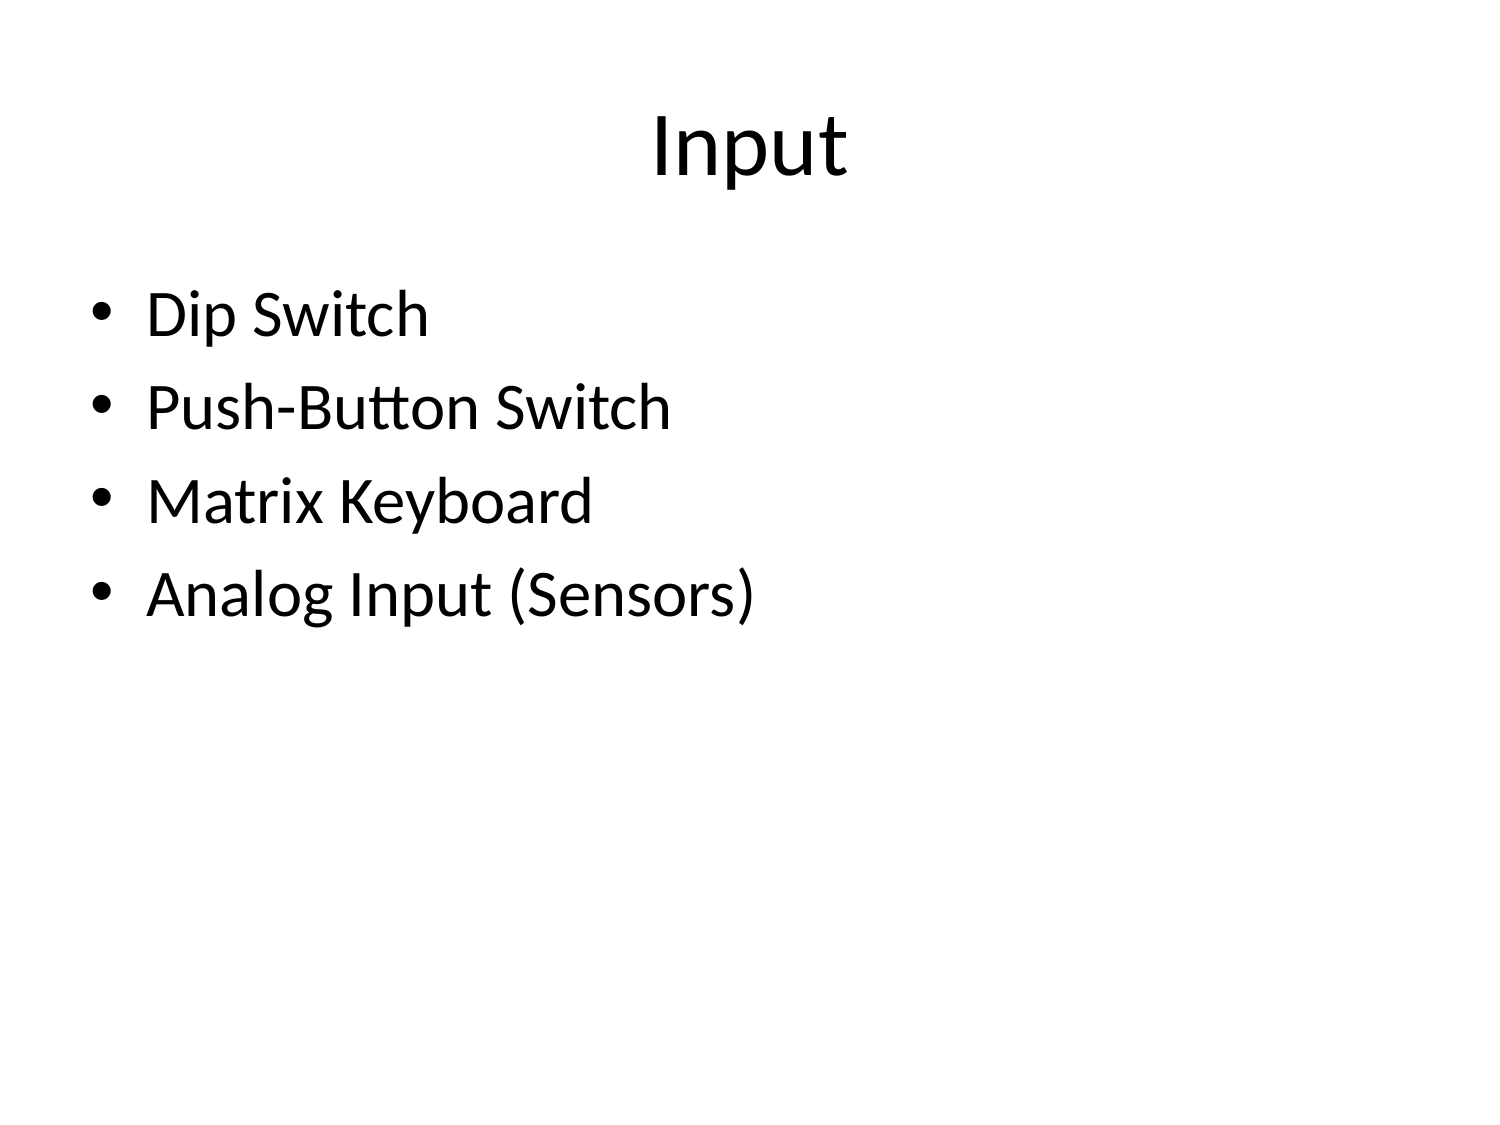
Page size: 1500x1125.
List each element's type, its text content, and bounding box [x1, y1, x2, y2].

list Dip Switch Push-Button Switch Matrix Keyboard Analog Input (Sensors) [75, 262, 1425, 1005]
title Input [75, 45, 1425, 233]
